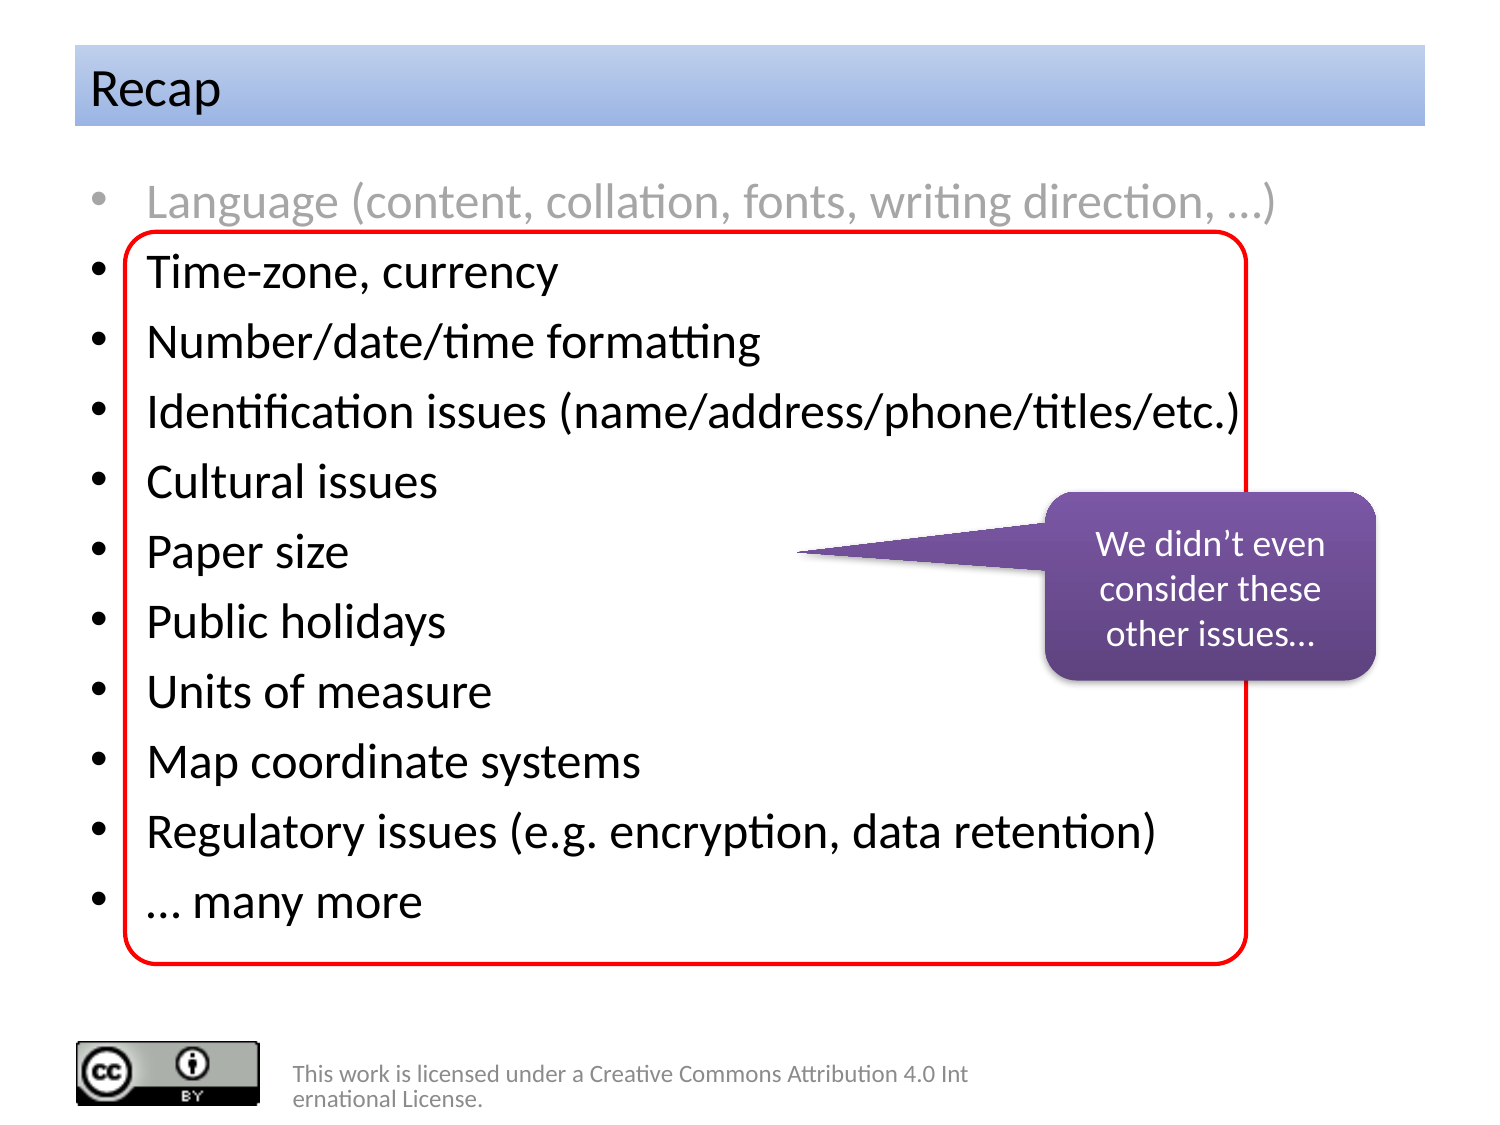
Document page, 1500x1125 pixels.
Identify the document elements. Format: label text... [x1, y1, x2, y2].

footer This work is licensed under a Creative Commons Attribution 4.0 International License. [277, 1042, 988, 1103]
text_box [122, 229, 1249, 967]
title Recap [75, 45, 1425, 126]
text_box We didn’t even consider these other issues… [797, 491, 1377, 681]
picture [76, 1041, 260, 1106]
list Language (content, collation, fonts, writing direction, …) Time-zone, currency Number/date/time formatting Identification issues (name/address/phone/titles/etc.) Cultural issues Paper size Public holidays Units of measure Map coordinate systems Regulatory issues (e.g. encryption, data retention) … many more [75, 160, 1425, 1005]
